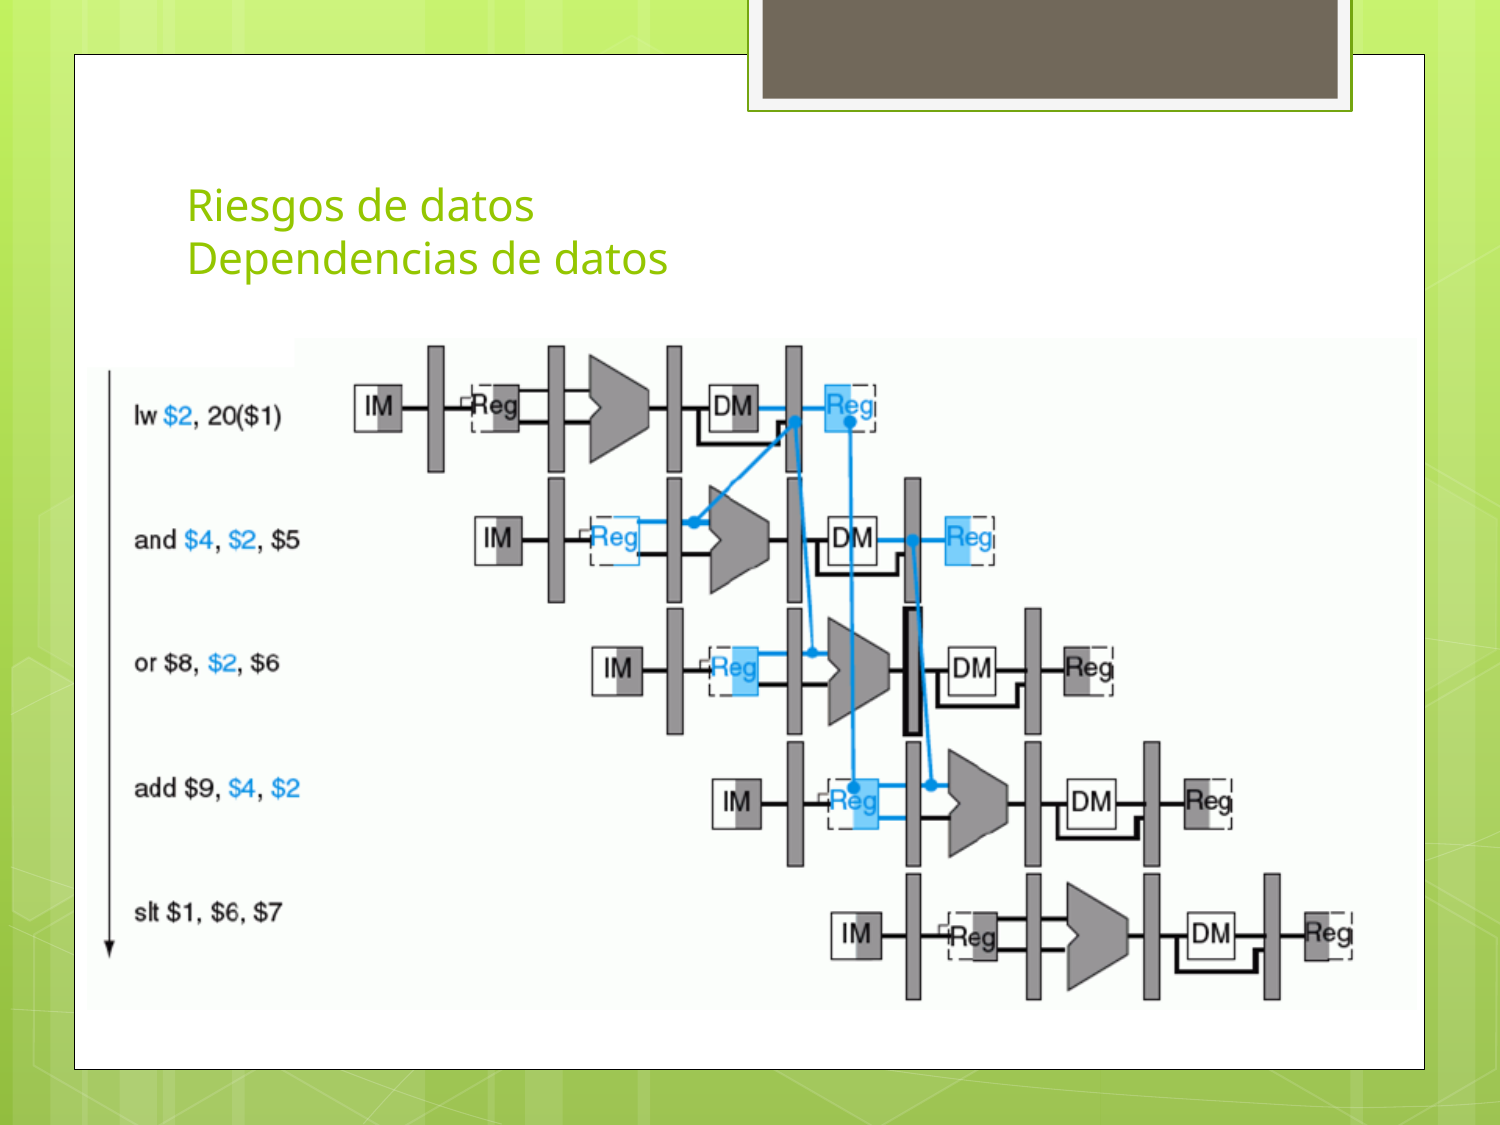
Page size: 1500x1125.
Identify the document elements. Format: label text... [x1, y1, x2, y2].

picture [86, 337, 1417, 1011]
title Riesgos de datos Dependencias de datos [171, 168, 1324, 291]
